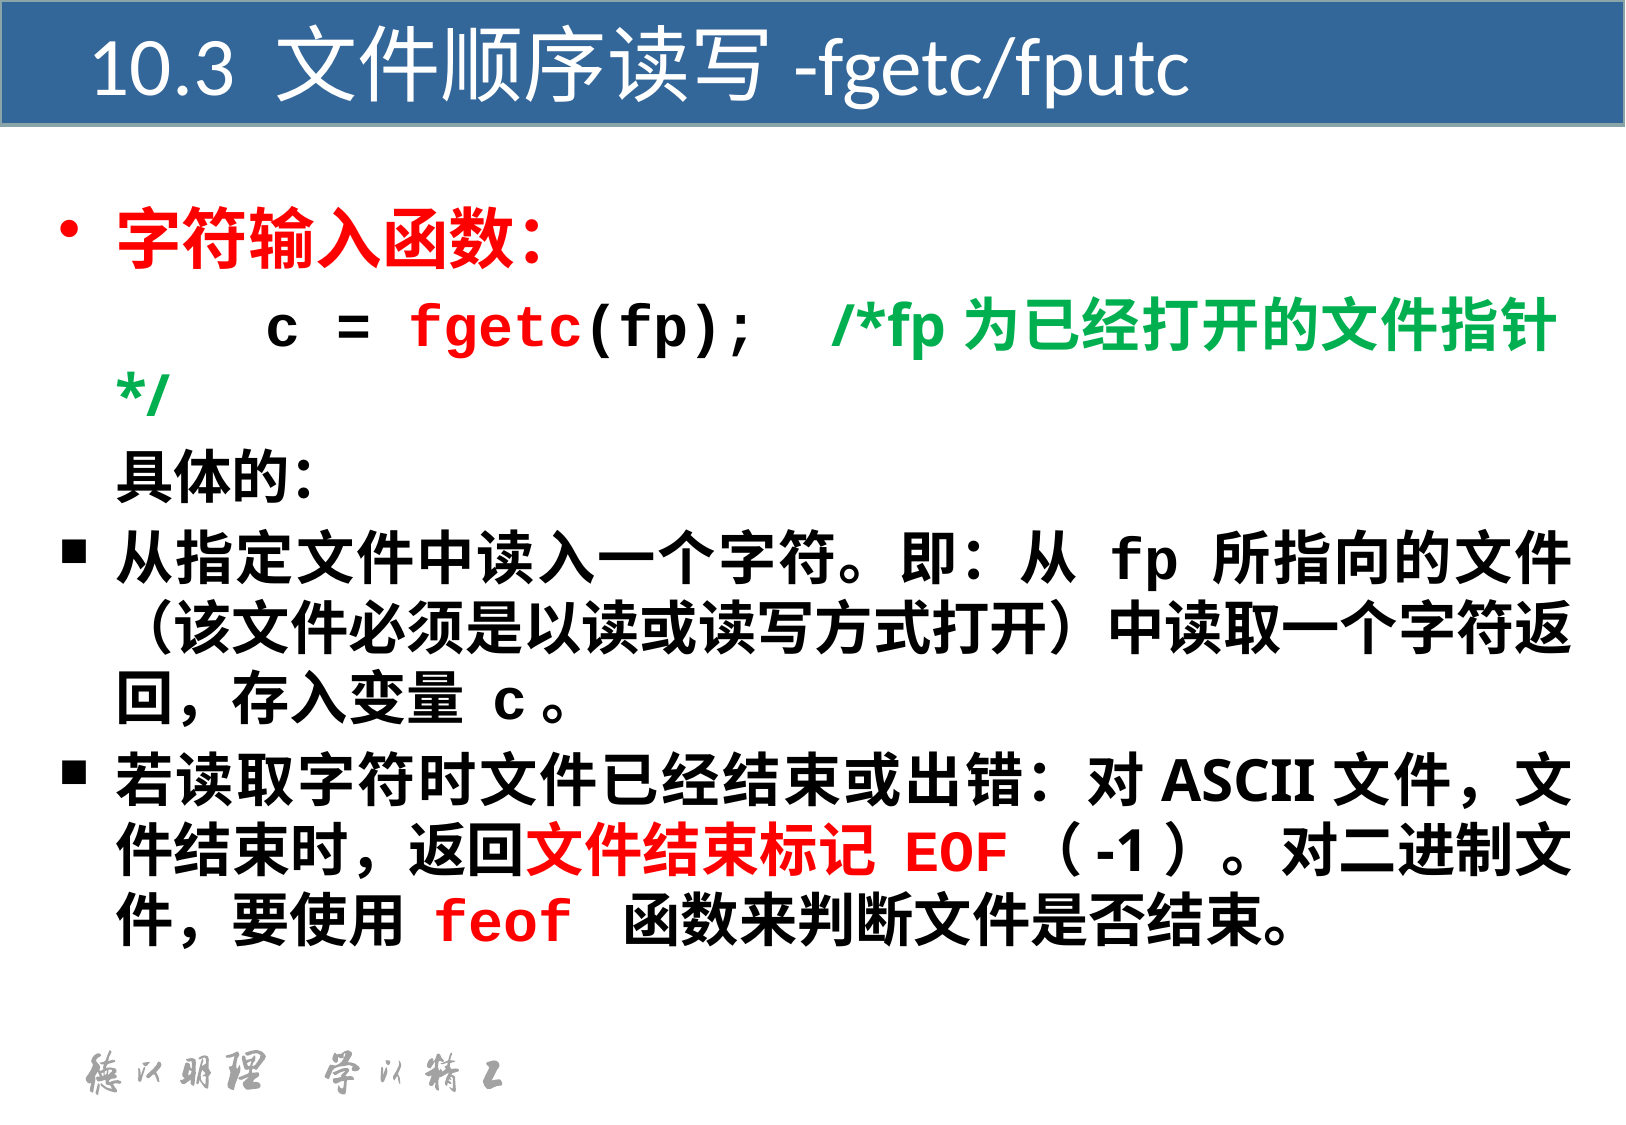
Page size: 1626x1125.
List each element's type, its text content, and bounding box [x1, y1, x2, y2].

text_box 10.3 文件顺序读写-fgetc/fputc [0, 0, 1625, 127]
list 字符输入函数： c = fgetc(fp); /*fp为已经打开的文件指针*/ 具体的： 从指定文件中读入一个字符。即：从 fp 所指向的文件（该文件必须是以读或读写方式打开）中读取一个字符返回，存入变量 c。 若读取字符时文件已经结束或出错：对ASCII文件，文件结束时，返回文件结束标记 EOF（-1）。对二进制文件，要使用 feof 函数来判断文件是否结束。 [43, 189, 1588, 1039]
